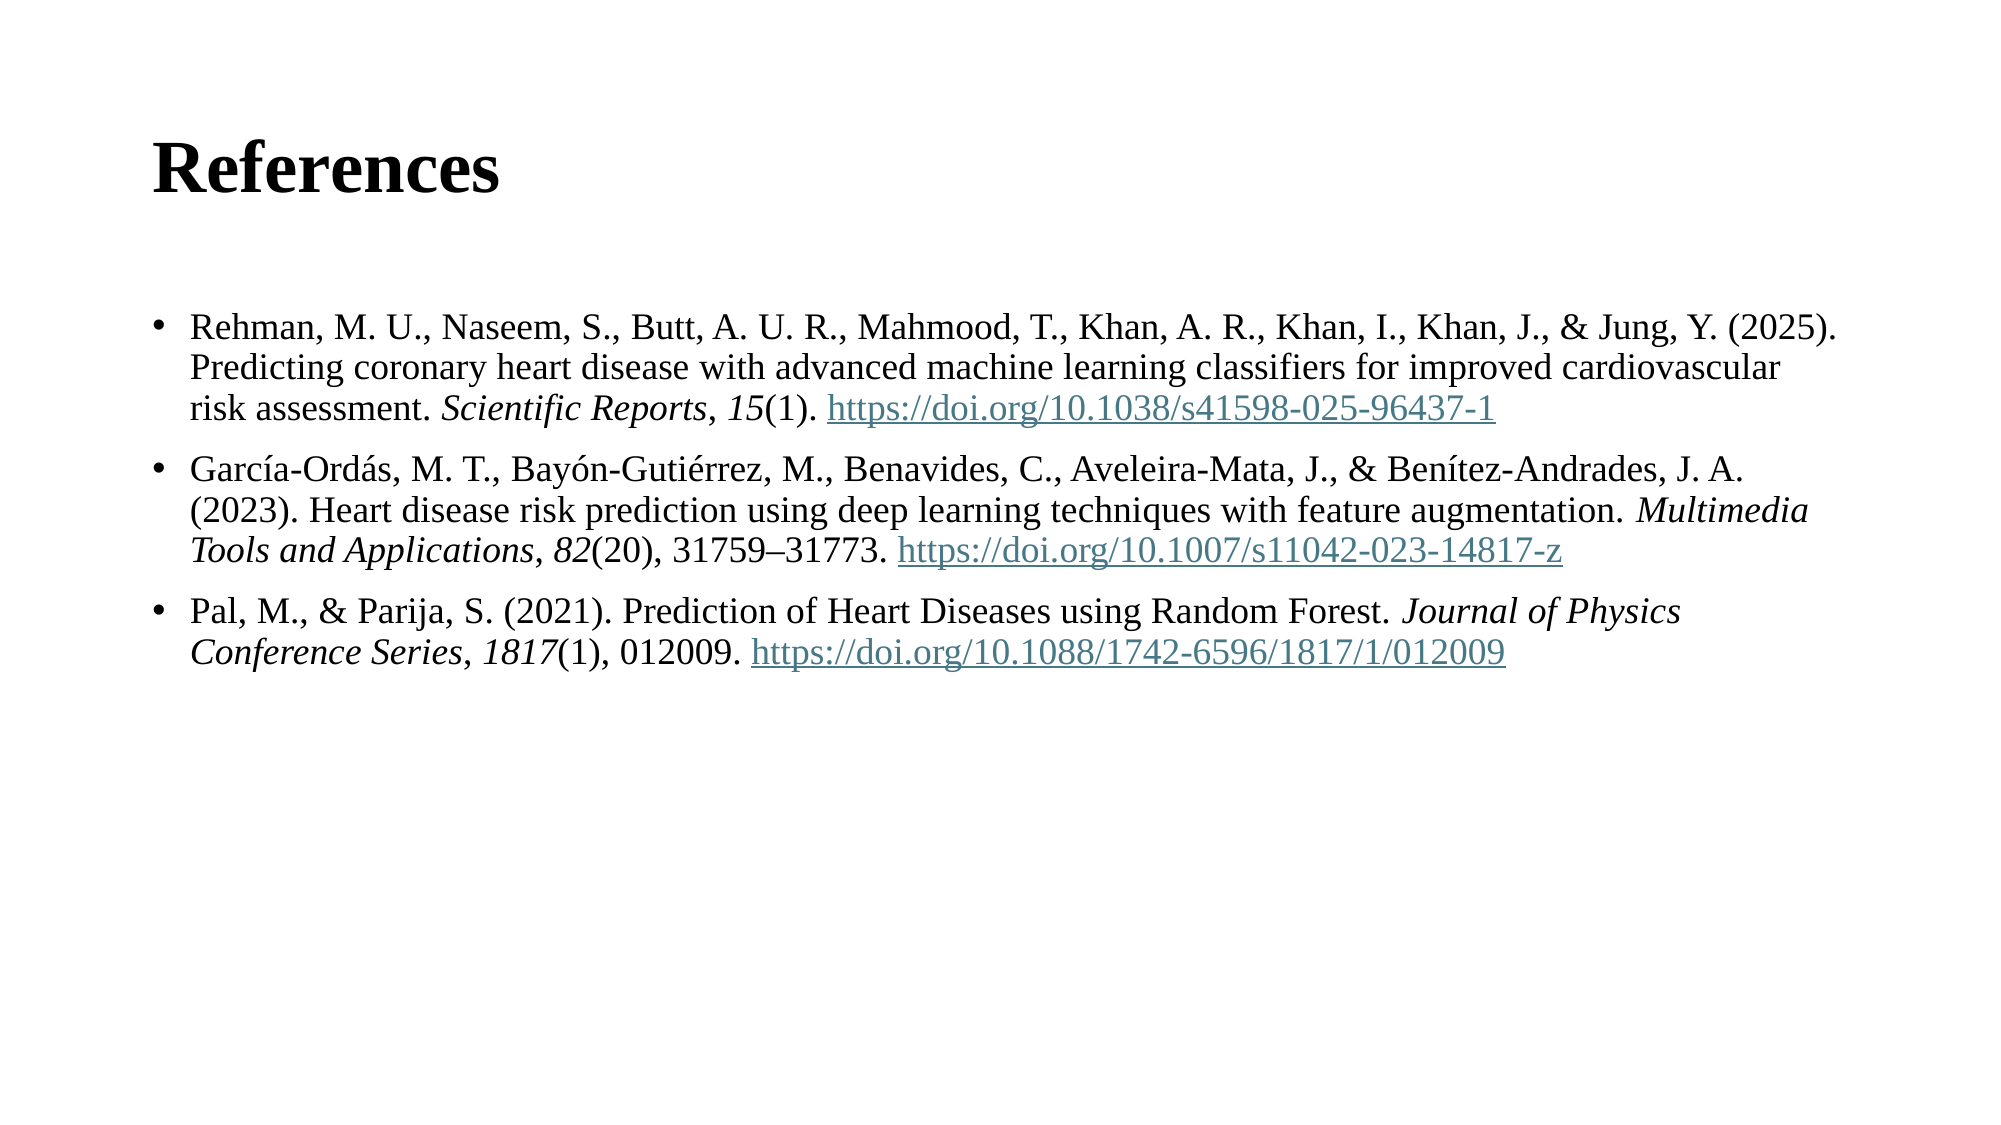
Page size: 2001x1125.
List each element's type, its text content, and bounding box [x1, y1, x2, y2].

title References [137, 59, 1863, 278]
list Rehman, M. U., Naseem, S., Butt, A. U. R., Mahmood, T., Khan, A. R., Khan, I., Khan, J., & Jung, Y. (2025). Predicting coronary heart disease with advanced machine learning classifiers for improved cardiovascular risk assessment. Scientific Reports, 15(1). https://doi.org/10.1038/s41598-025-96437-1 García-Ordás, M. T., Bayón-Gutiérrez, M., Benavides, C., Aveleira-Mata, J., & Benítez-Andrades, J. A. (2023). Heart disease risk prediction using deep learning techniques with feature augmentation. Multimedia Tools and Applications, 82(20), 31759–31773. https://doi.org/10.1007/s11042-023-14817-z Pal, M., & Parija, S. (2021). Prediction of Heart Diseases using Random Forest. Journal of Physics Conference Series, 1817(1), 012009. https://doi.org/10.1088/1742-6596/1817/1/012009 [137, 299, 1863, 1014]
